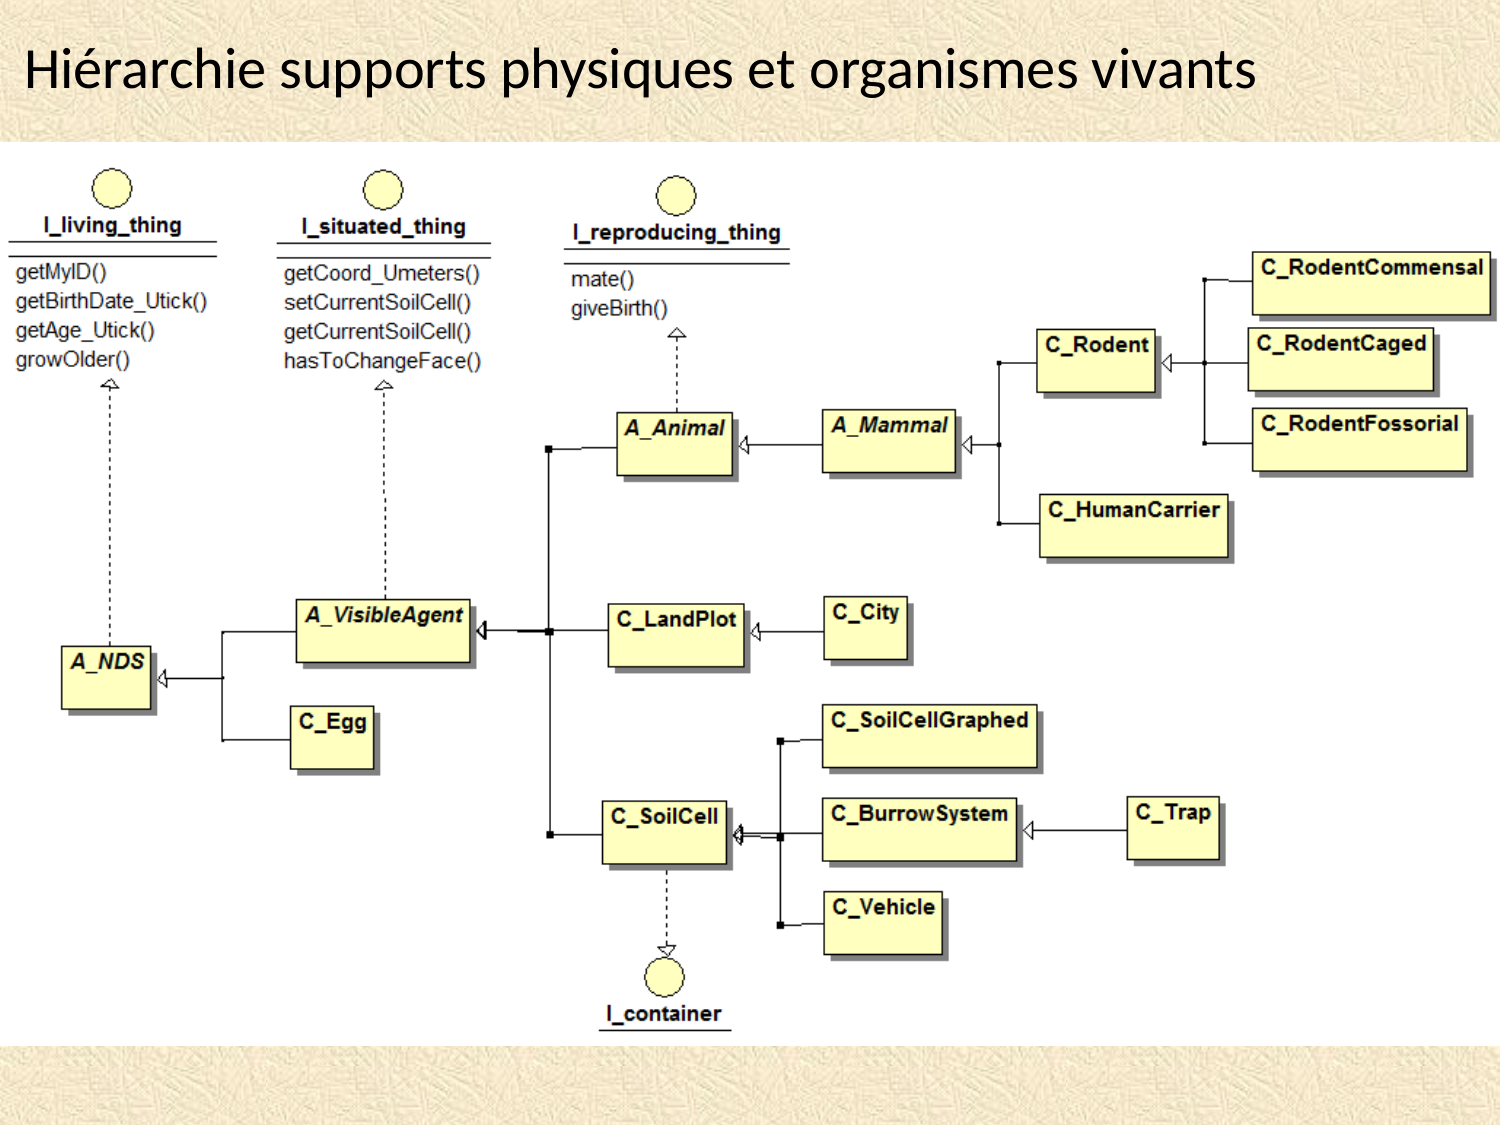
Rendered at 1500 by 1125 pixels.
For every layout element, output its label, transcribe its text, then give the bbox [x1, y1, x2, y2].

picture [0, 0, 1500, 1125]
title Hiérarchie supports physiques et organismes vivants [9, 10, 1492, 121]
